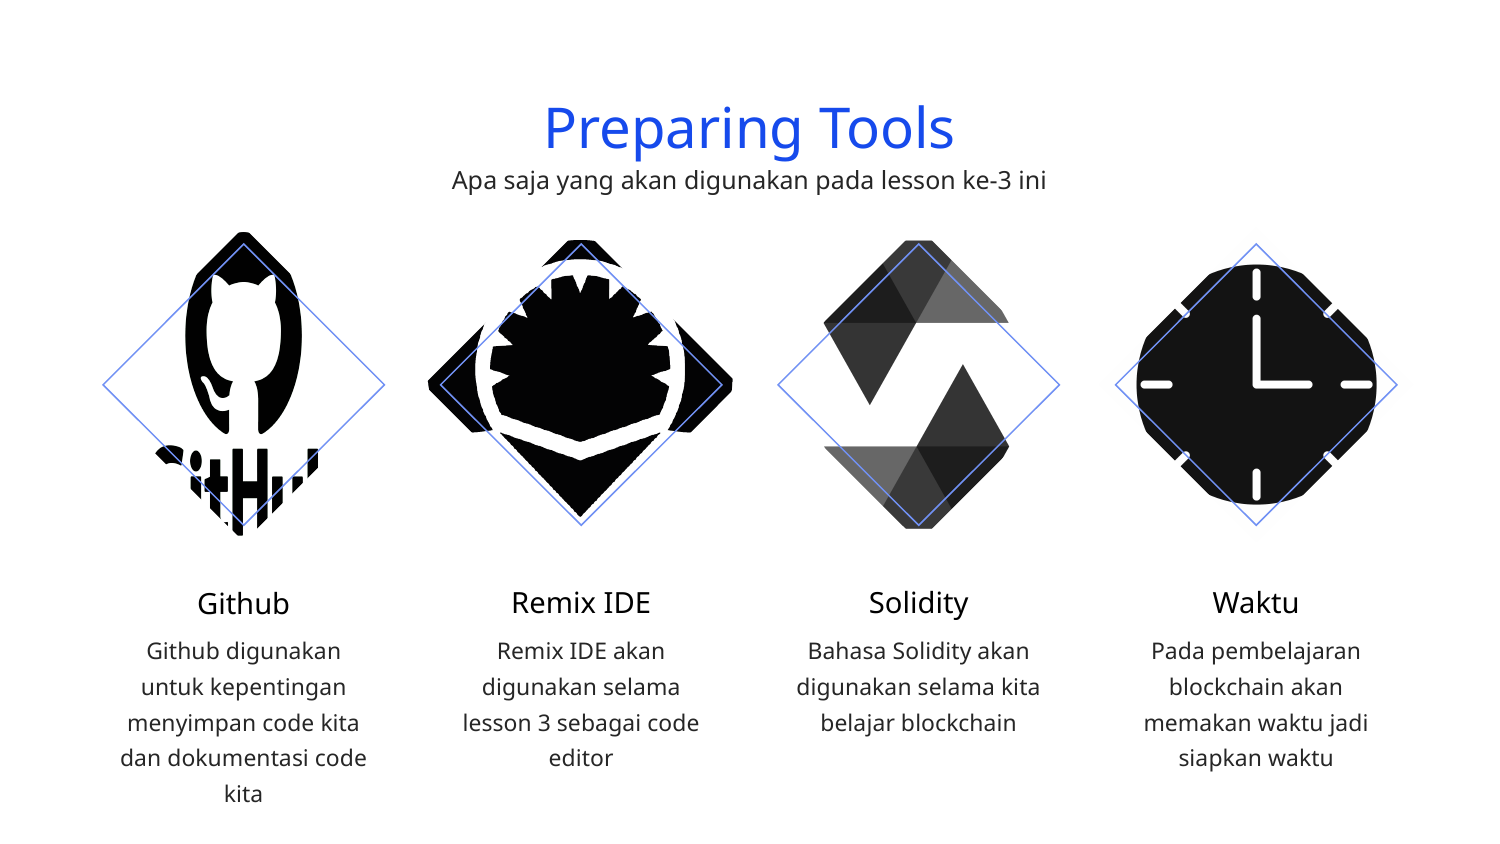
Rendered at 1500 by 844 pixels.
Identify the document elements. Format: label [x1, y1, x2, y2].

text_box [102, 70, 1398, 201]
text_box [1115, 568, 1398, 738]
picture [86, 227, 402, 542]
picture [1098, 227, 1414, 542]
text_box [440, 568, 723, 738]
picture [423, 227, 739, 542]
text_box [777, 568, 1060, 738]
picture [761, 227, 1077, 542]
text_box [102, 568, 385, 738]
